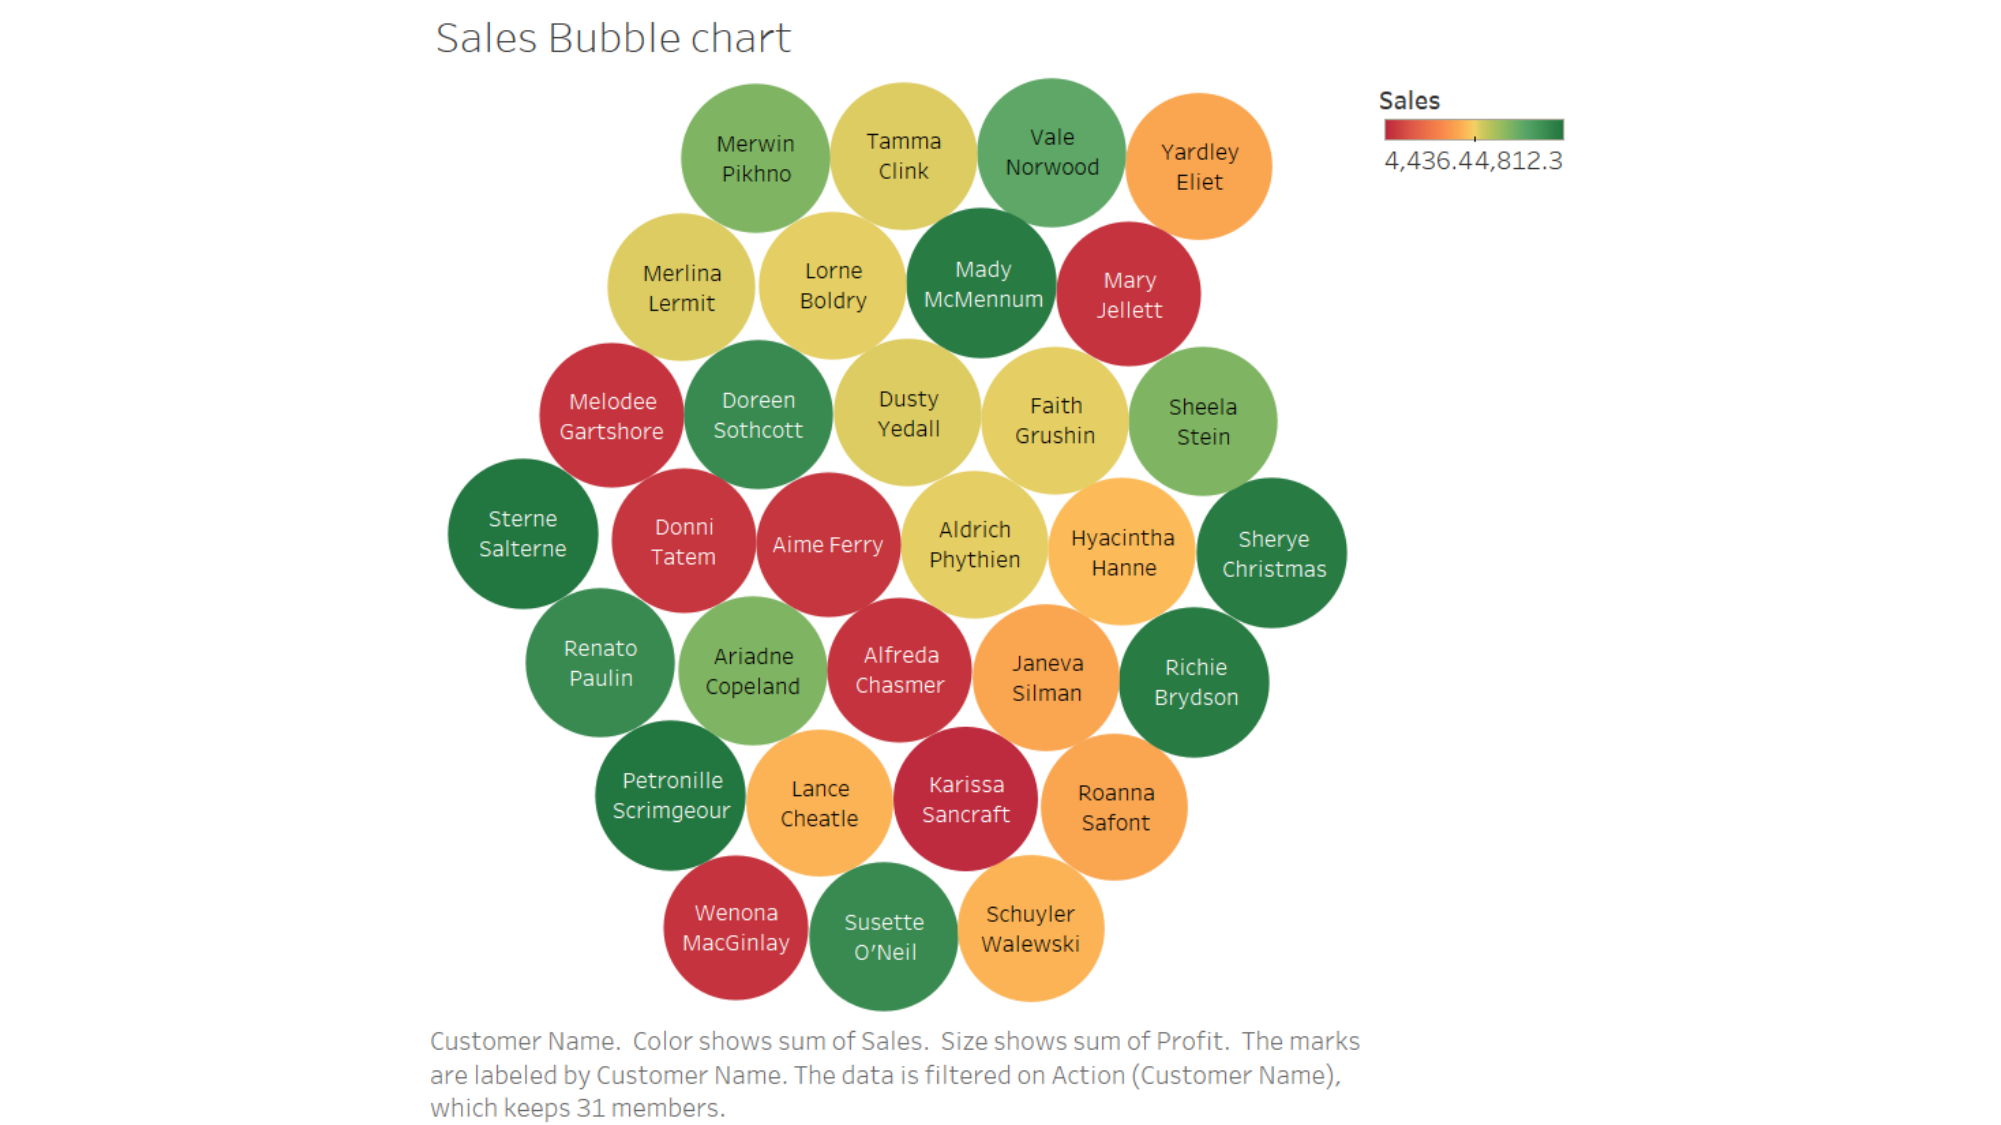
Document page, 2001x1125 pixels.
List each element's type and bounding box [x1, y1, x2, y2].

picture [430, 0, 1570, 1125]
